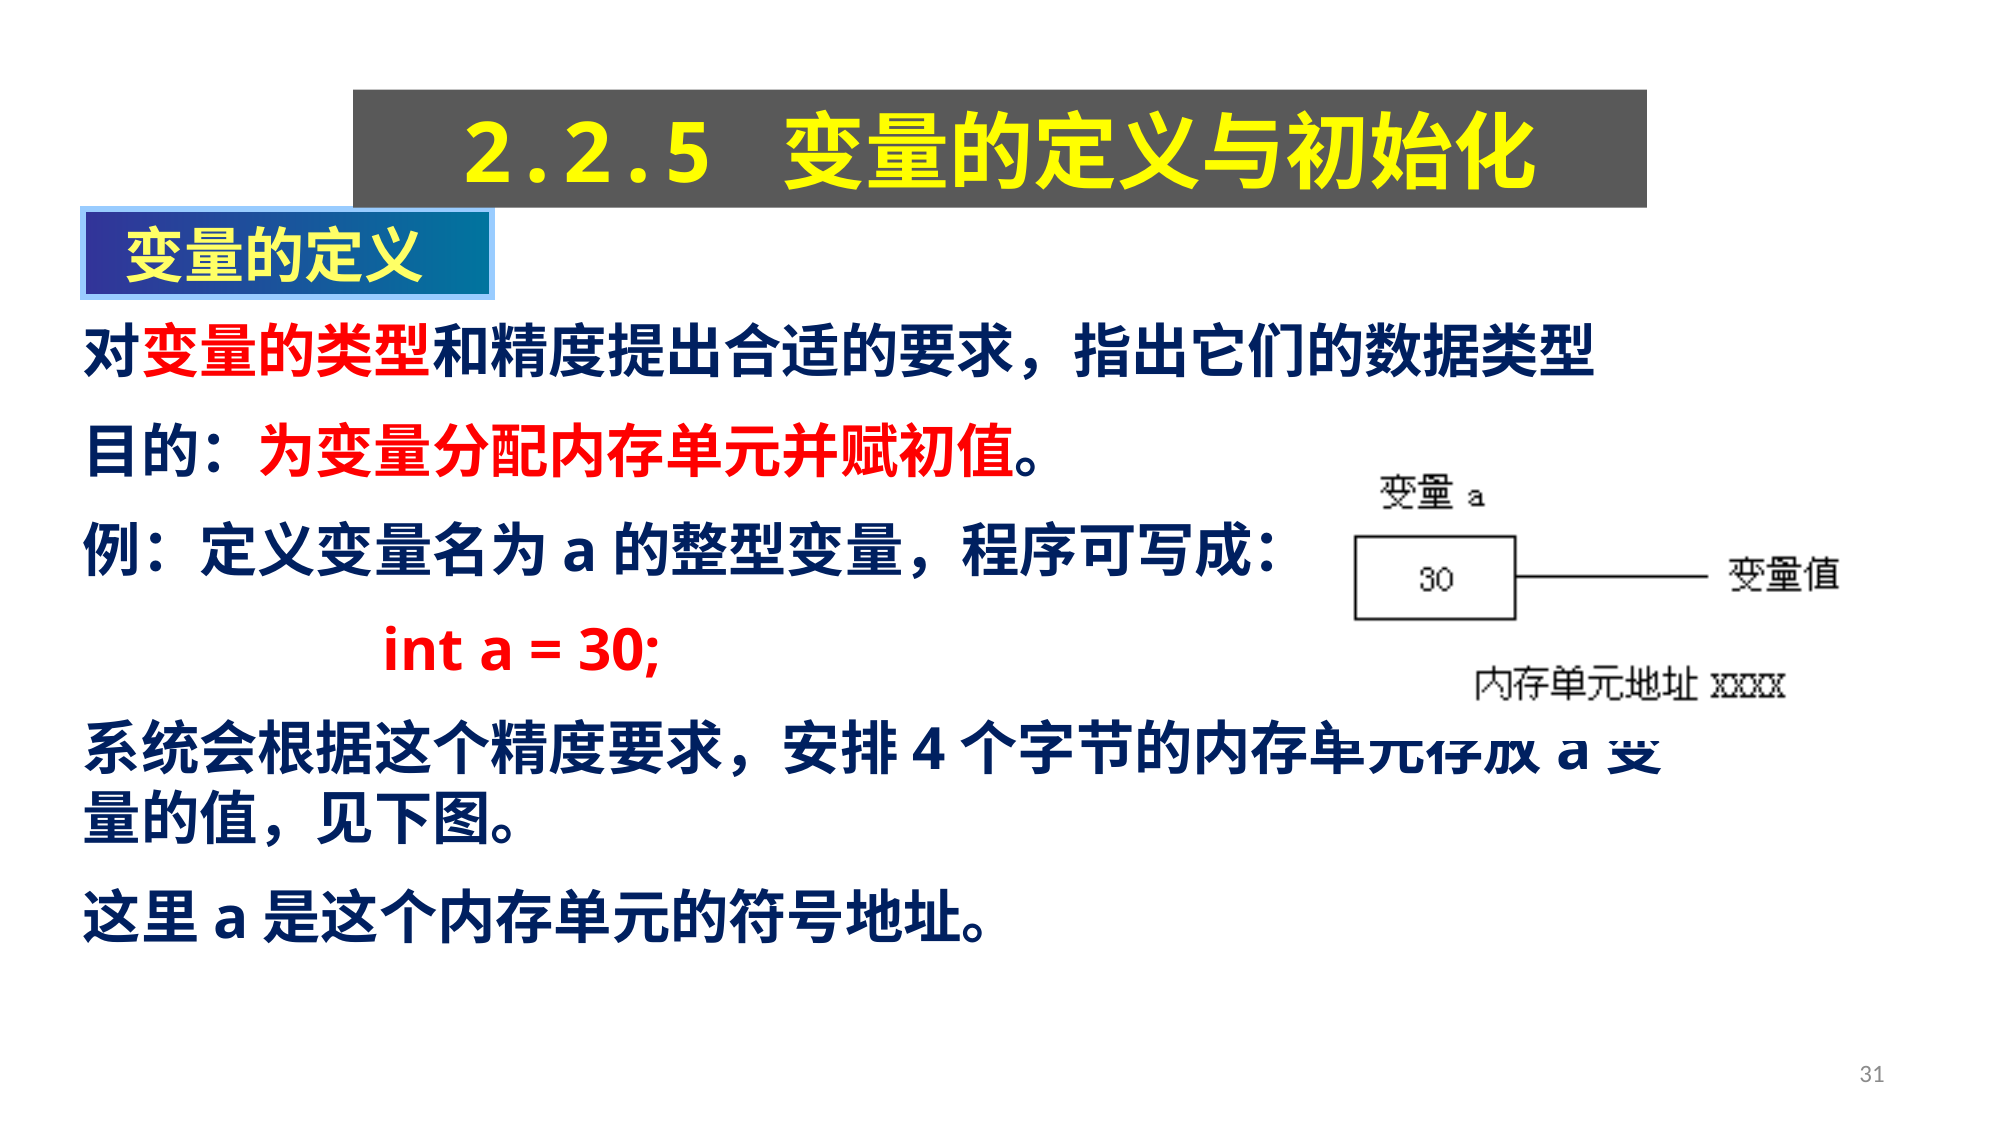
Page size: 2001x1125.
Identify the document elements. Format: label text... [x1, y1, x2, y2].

title 变量的定义 [82, 209, 492, 297]
slide_number 31 [1433, 1042, 1900, 1103]
text_box 对变量的类型和精度提出合适的要求，指出它们的数据类型 目的：为变量分配内存单元并赋初值。 例：定义变量名为a的整型变量，程序可写成： int a = 30; 系统会根据这个精度要求，安排4个字节的内存单元存放a变量的值，见下图。 这里a是这个内存单元的符号地址。 [82, 314, 1709, 951]
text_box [1338, 443, 1866, 742]
text_box 2.2.5 变量的定义与初始化 [353, 89, 1647, 208]
